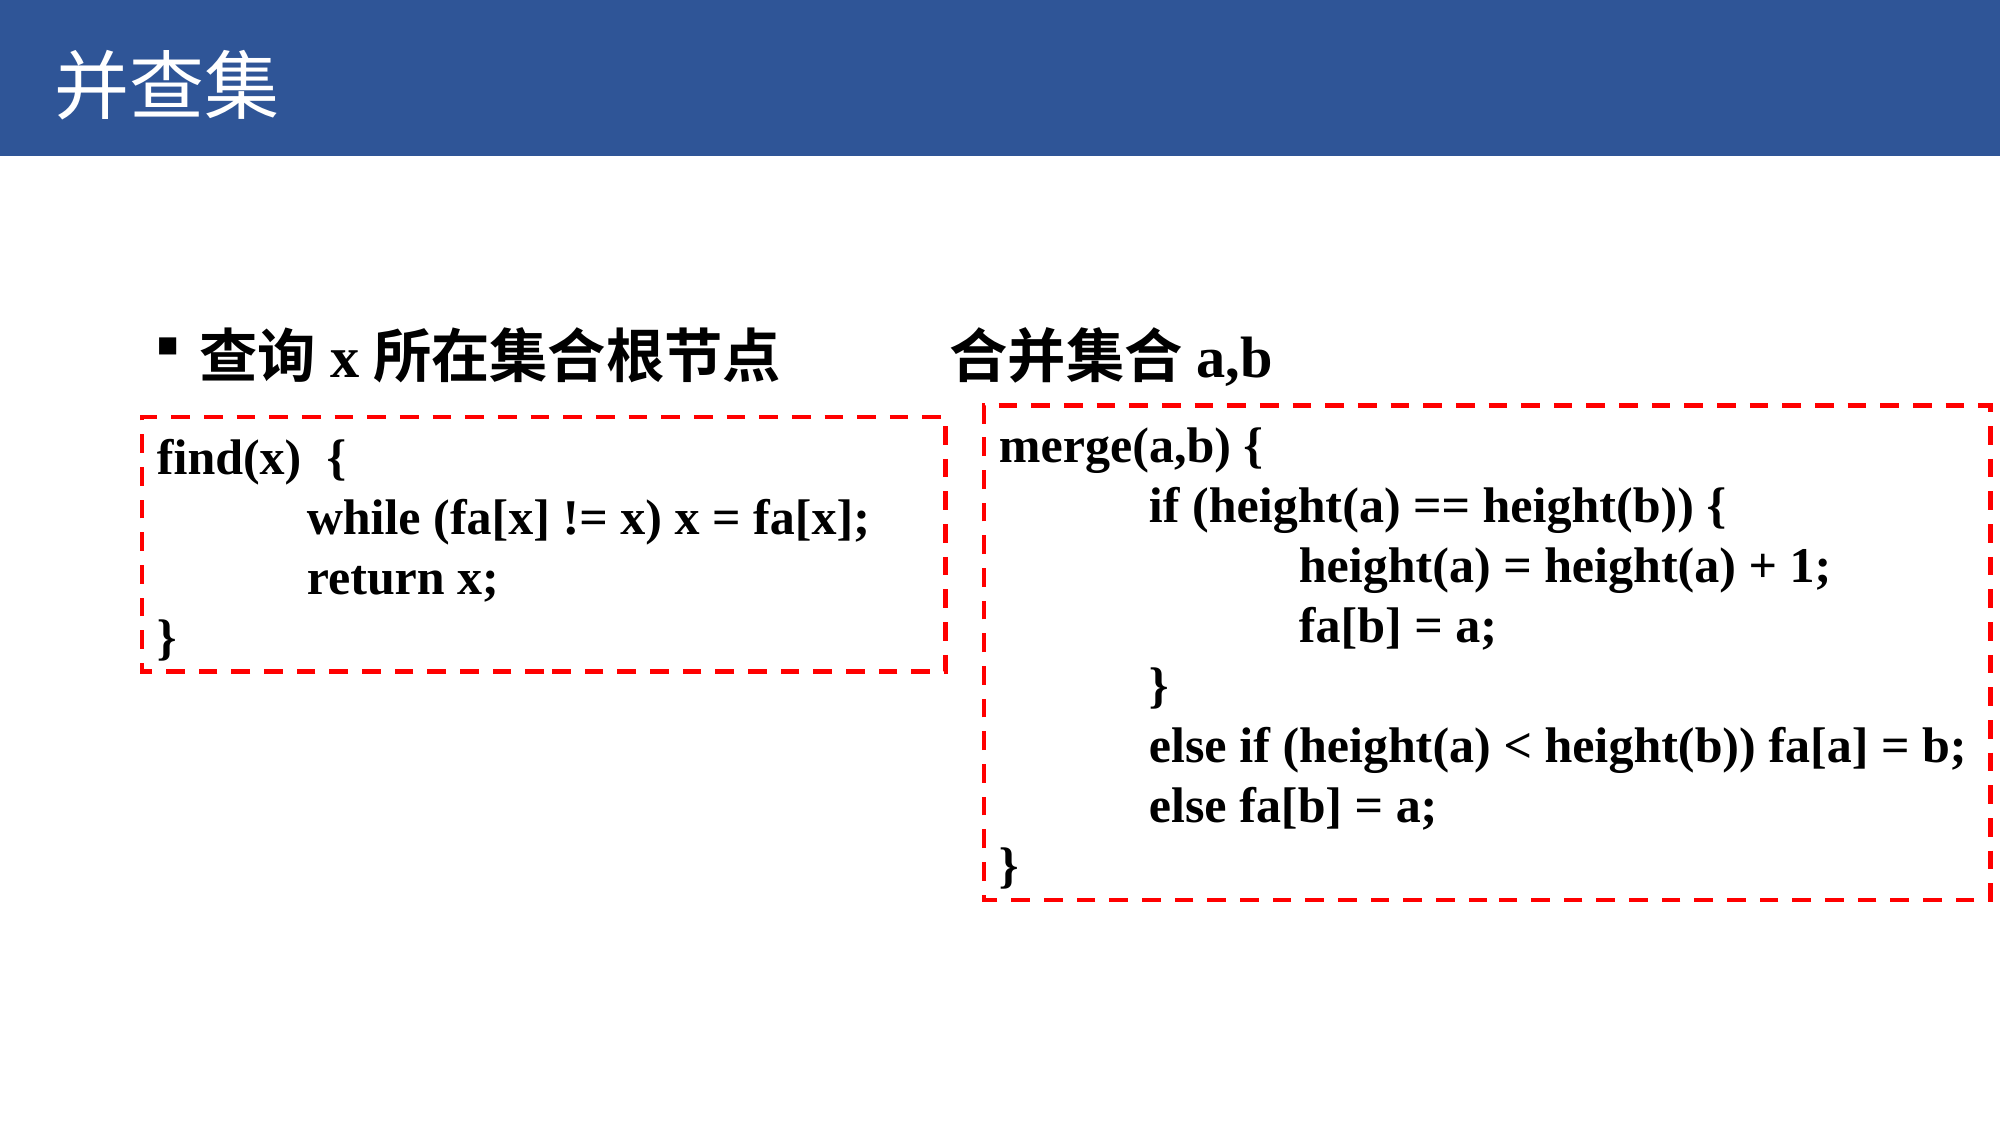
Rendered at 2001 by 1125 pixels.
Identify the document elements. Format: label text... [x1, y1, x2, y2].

text_box merge(a,b) { if (height(a) == height(b)) { height(a) = height(a) + 1; fa[b] = a; } else if (height(a) < height(b)) fa[a] = b; else fa[b] = a; } [984, 405, 1991, 901]
text_box find(x) { while (fa[x] != x) x = fa[x]; return x; } [142, 416, 946, 672]
text_box 查询x所在集合根节点 合并集合a,b [139, 297, 1717, 998]
text_box 并查集 [39, 31, 2000, 136]
text_box [0, 0, 2000, 157]
